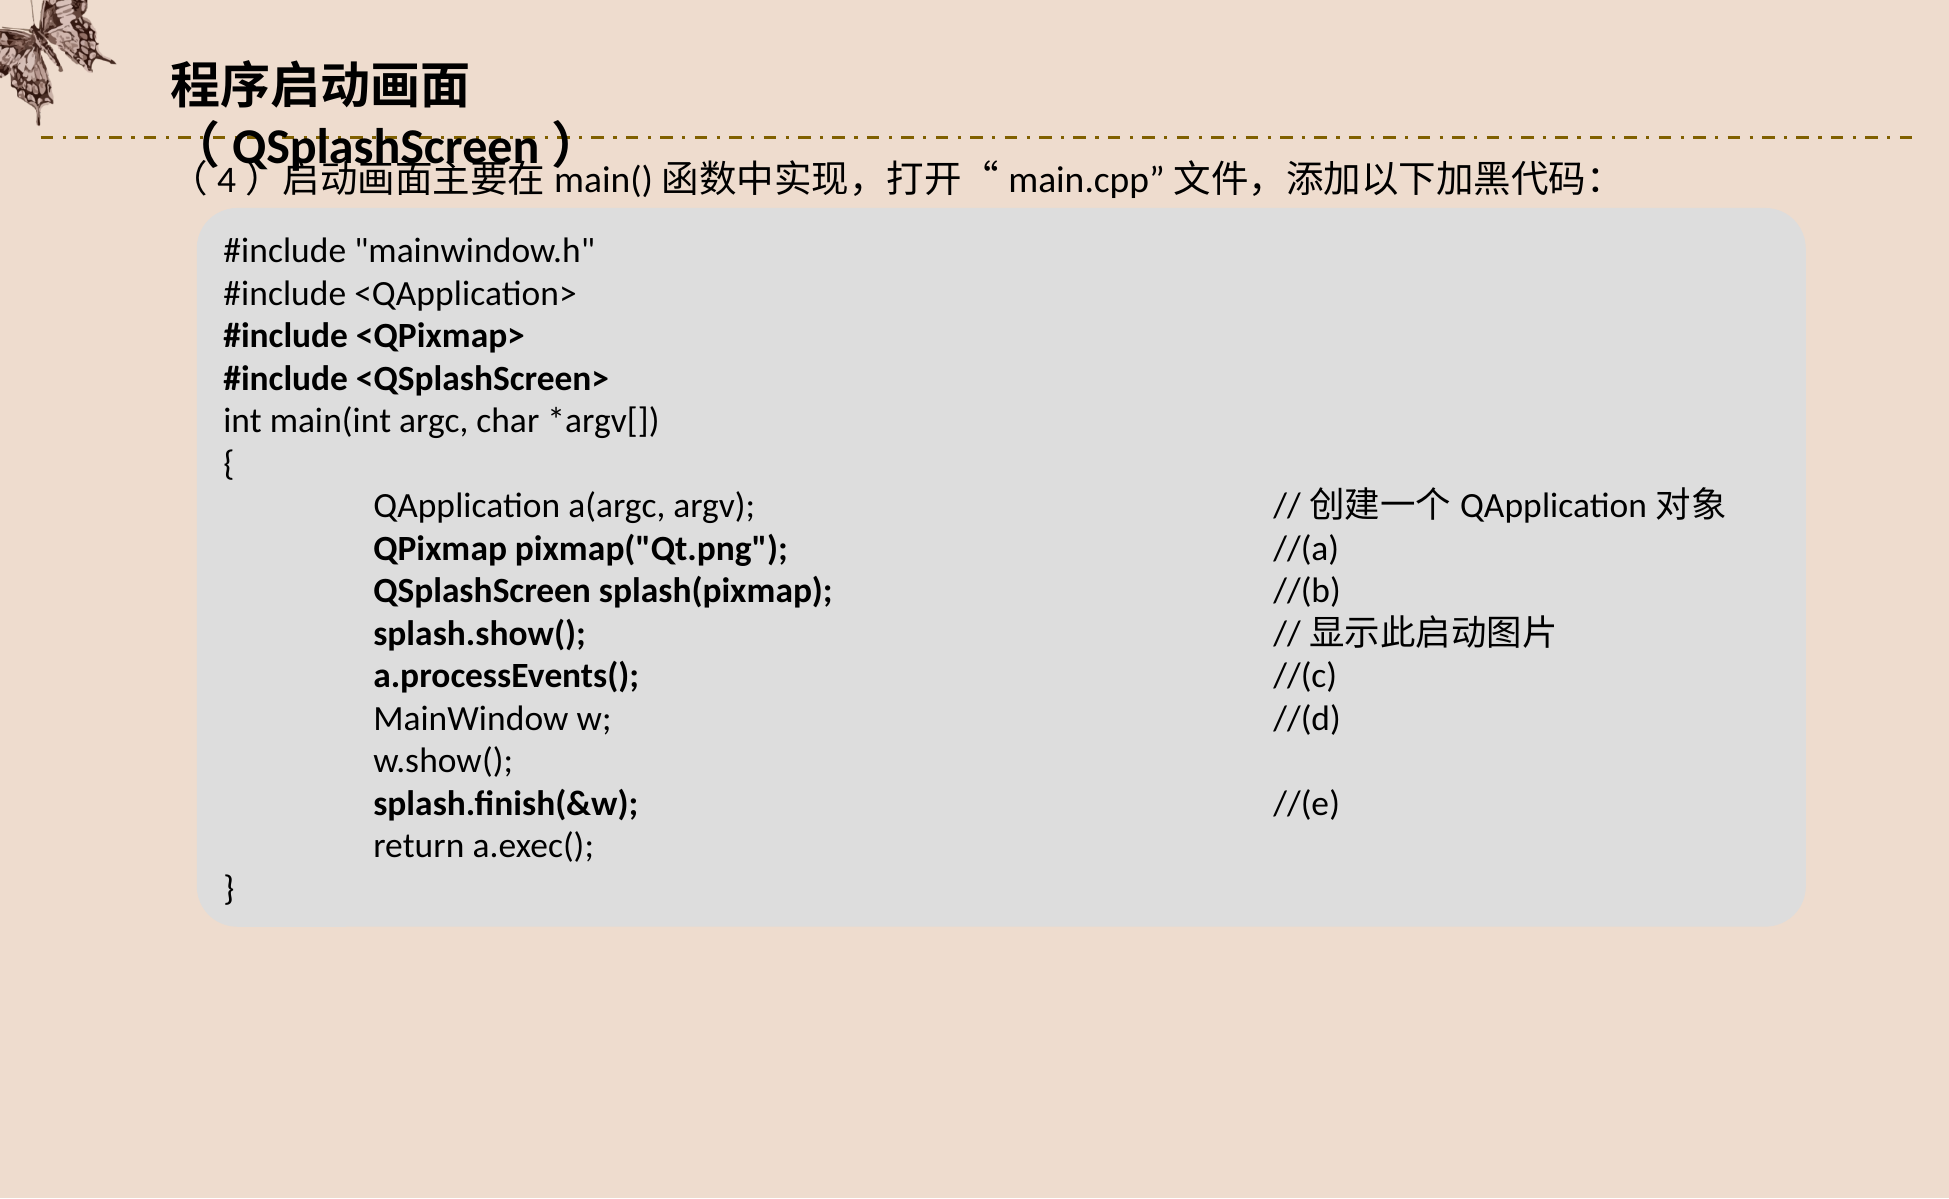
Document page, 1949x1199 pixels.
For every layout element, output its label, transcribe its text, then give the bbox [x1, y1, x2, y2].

text_box #include "mainwindow.h" #include <QApplication> #include <QPixmap> #include <QSplashScreen> int main(int argc, char *argv[]) { QApplication a(argc, argv); //创建一个QApplication对象 QPixmap pixmap("Qt.png"); //(a) QSplashScreen splash(pixmap); //(b) splash.show(); //显示此启动图片 a.processEvents(); //(c) MainWindow w; //(d) w.show(); splash.finish(&w); //(e) return a.exec(); } [196, 207, 1806, 927]
picture [0, 0, 142, 138]
text_box （4）启动画面主要在main()函数中实现，打开“main.cpp”文件，添加以下加黑代码： [155, 147, 1806, 208]
text_box 程序启动画面（QSplashScreen） [155, 46, 852, 147]
